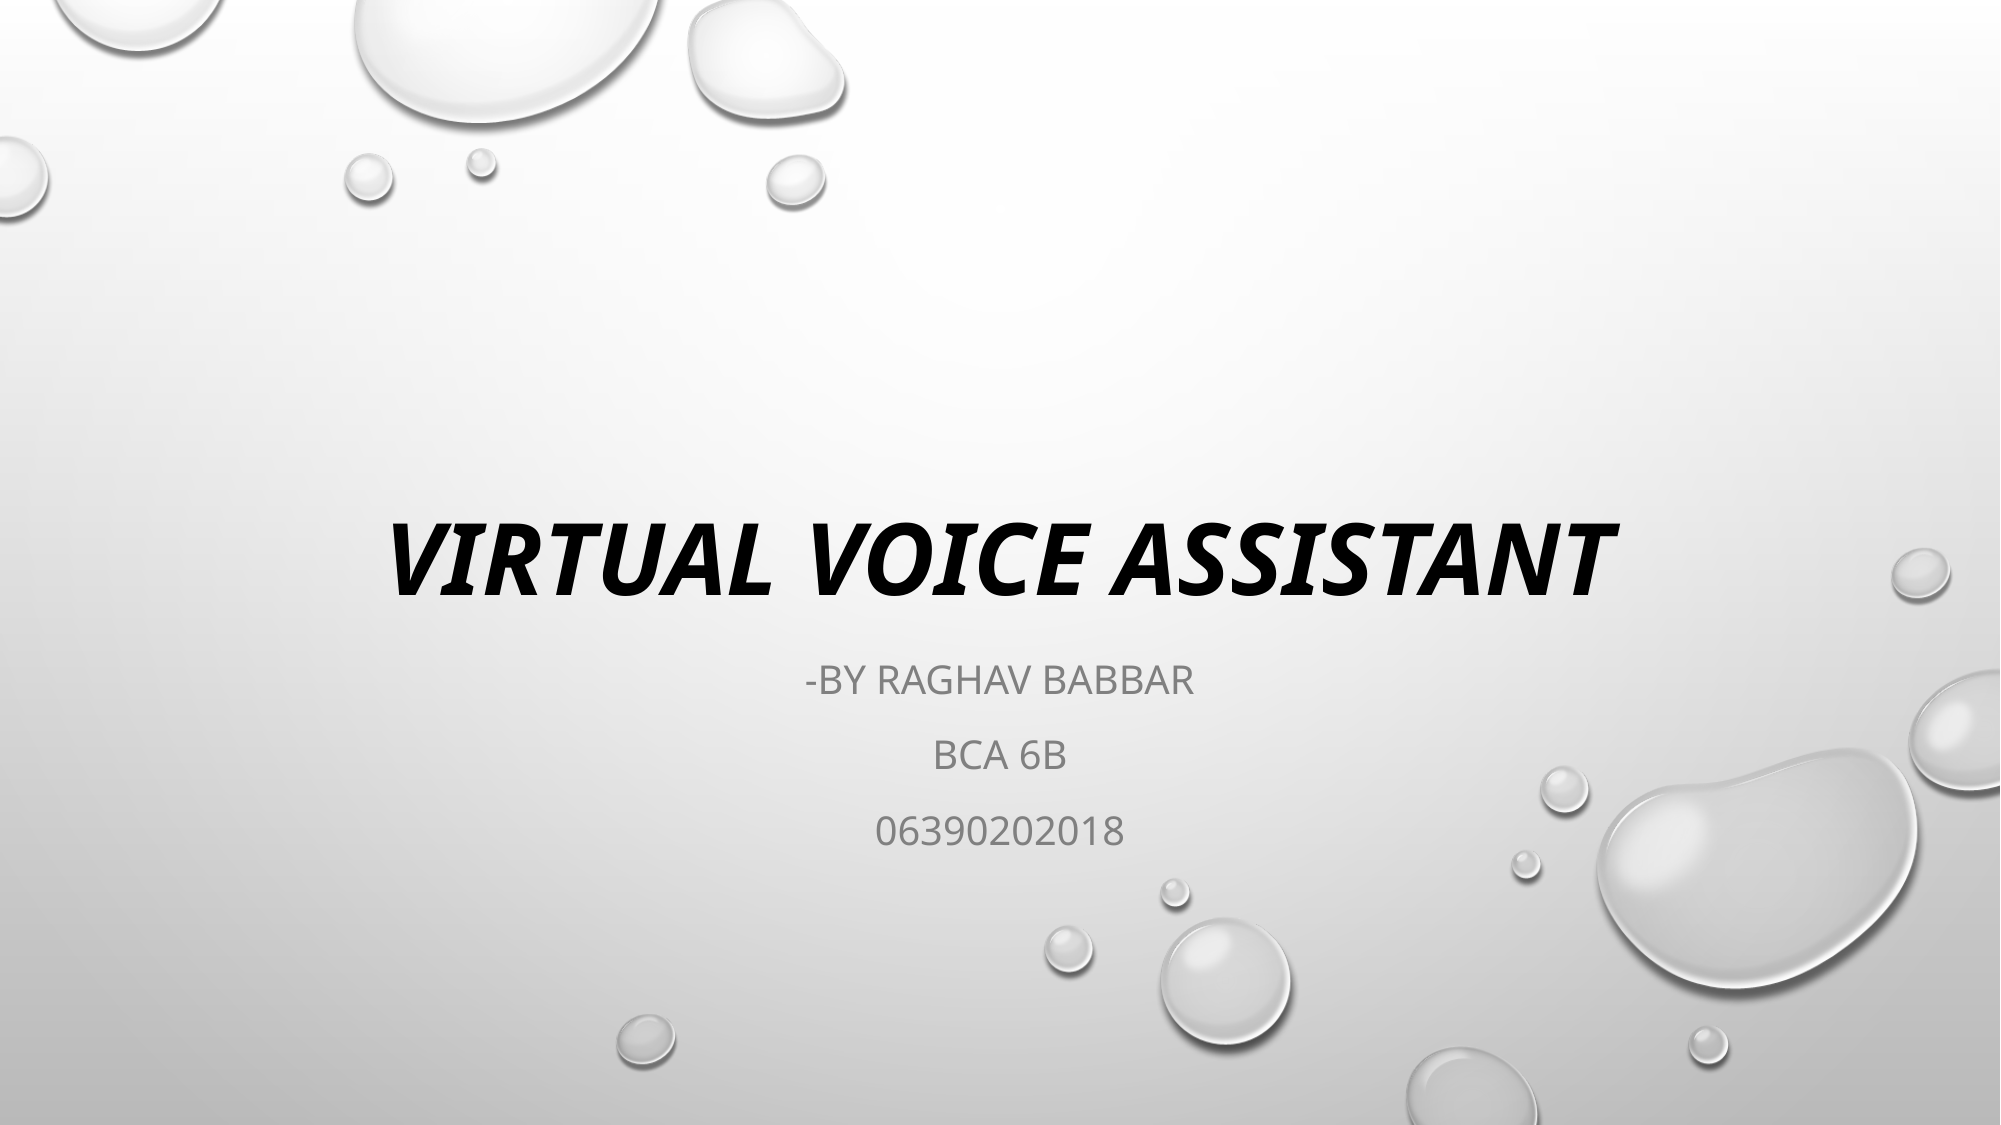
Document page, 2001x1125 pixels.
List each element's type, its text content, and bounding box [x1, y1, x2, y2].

picture [0, 0, 2000, 1125]
title VIRTUAL VOICE ASSISTANT [287, 213, 1713, 625]
subtitle -By Raghav Babbar BCA 6B 06390202018 [287, 637, 1713, 863]
